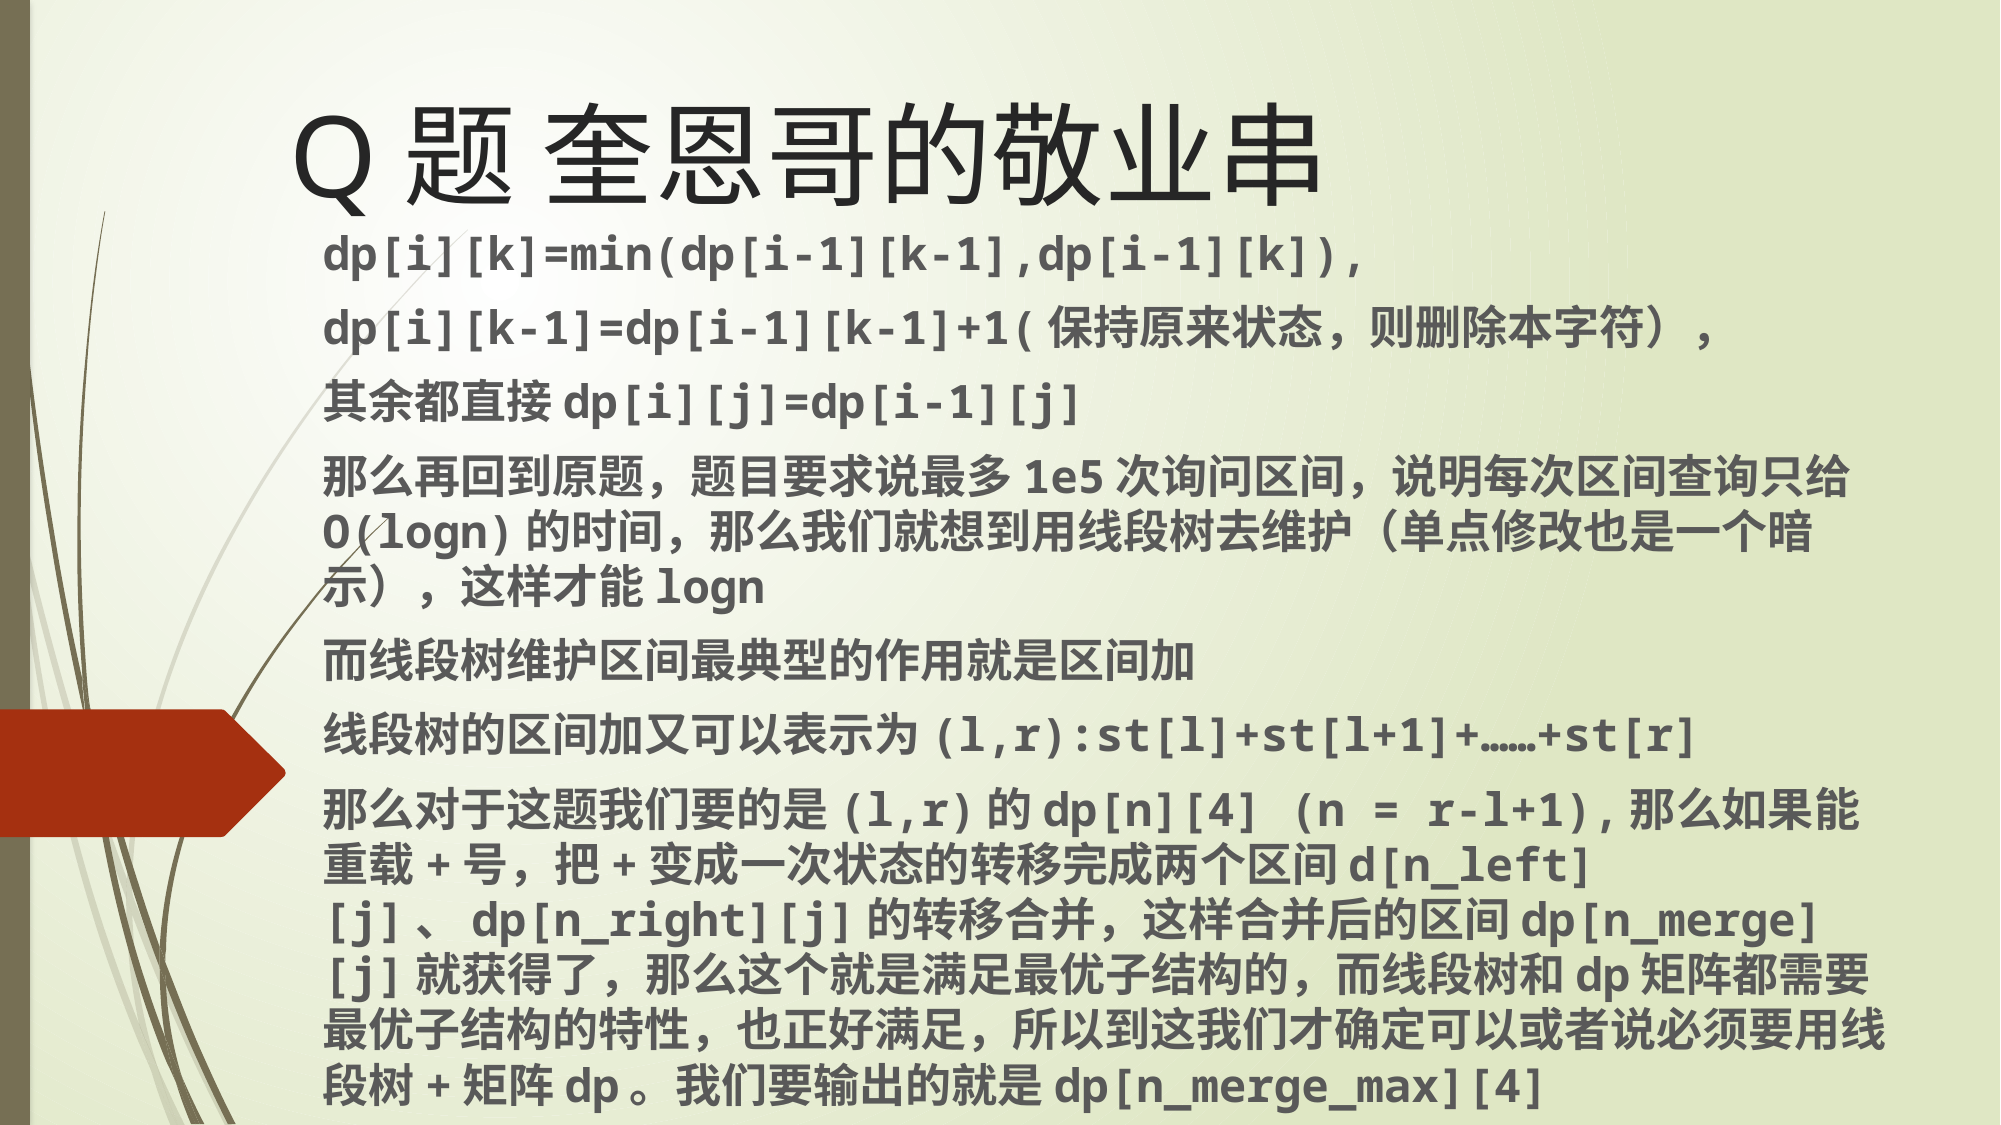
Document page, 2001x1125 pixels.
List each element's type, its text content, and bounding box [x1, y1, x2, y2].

subtitle dp[i][k]=min(dp[i-1][k-1],dp[i-1][k]), dp[i][k-1]=dp[i-1][k-1]+1(保持原来状态，则删除本字符）， 其余都直接dp[i][j]=dp[i-1][j] 那么再回到原题，题目要求说最多1e5次询问区间，说明每次区间查询只给O(logn)的时间，那么我们就想到用线段树去维护（单点修改也是一个暗示），这样才能logn 而线段树维护区间最典型的作用就是区间加 线段树的区间加又可以表示为(l,r):st[l]+st[l+1]+……+st[r] 那么对于这题我们要的是(l,r)的dp[n][4] (n = r-l+1),那么如果能重载+号，把+变成一次状态的转移完成两个区间d[n_left][j]、dp[n_right][j]的转移合并，这样合并后的区间dp[n_merge][j]就获得了，那么这个就是满足最优子结构的，而线段树和dp矩阵都需要最优子结构的特性，也正好满足，所以到这我们才确定可以或者说必须要用线段树+矩阵dp。我们要输出的就是dp[n_merge_max][4] [307, 216, 1906, 1125]
title Q题 奎恩哥的敬业串 [274, 66, 1751, 228]
